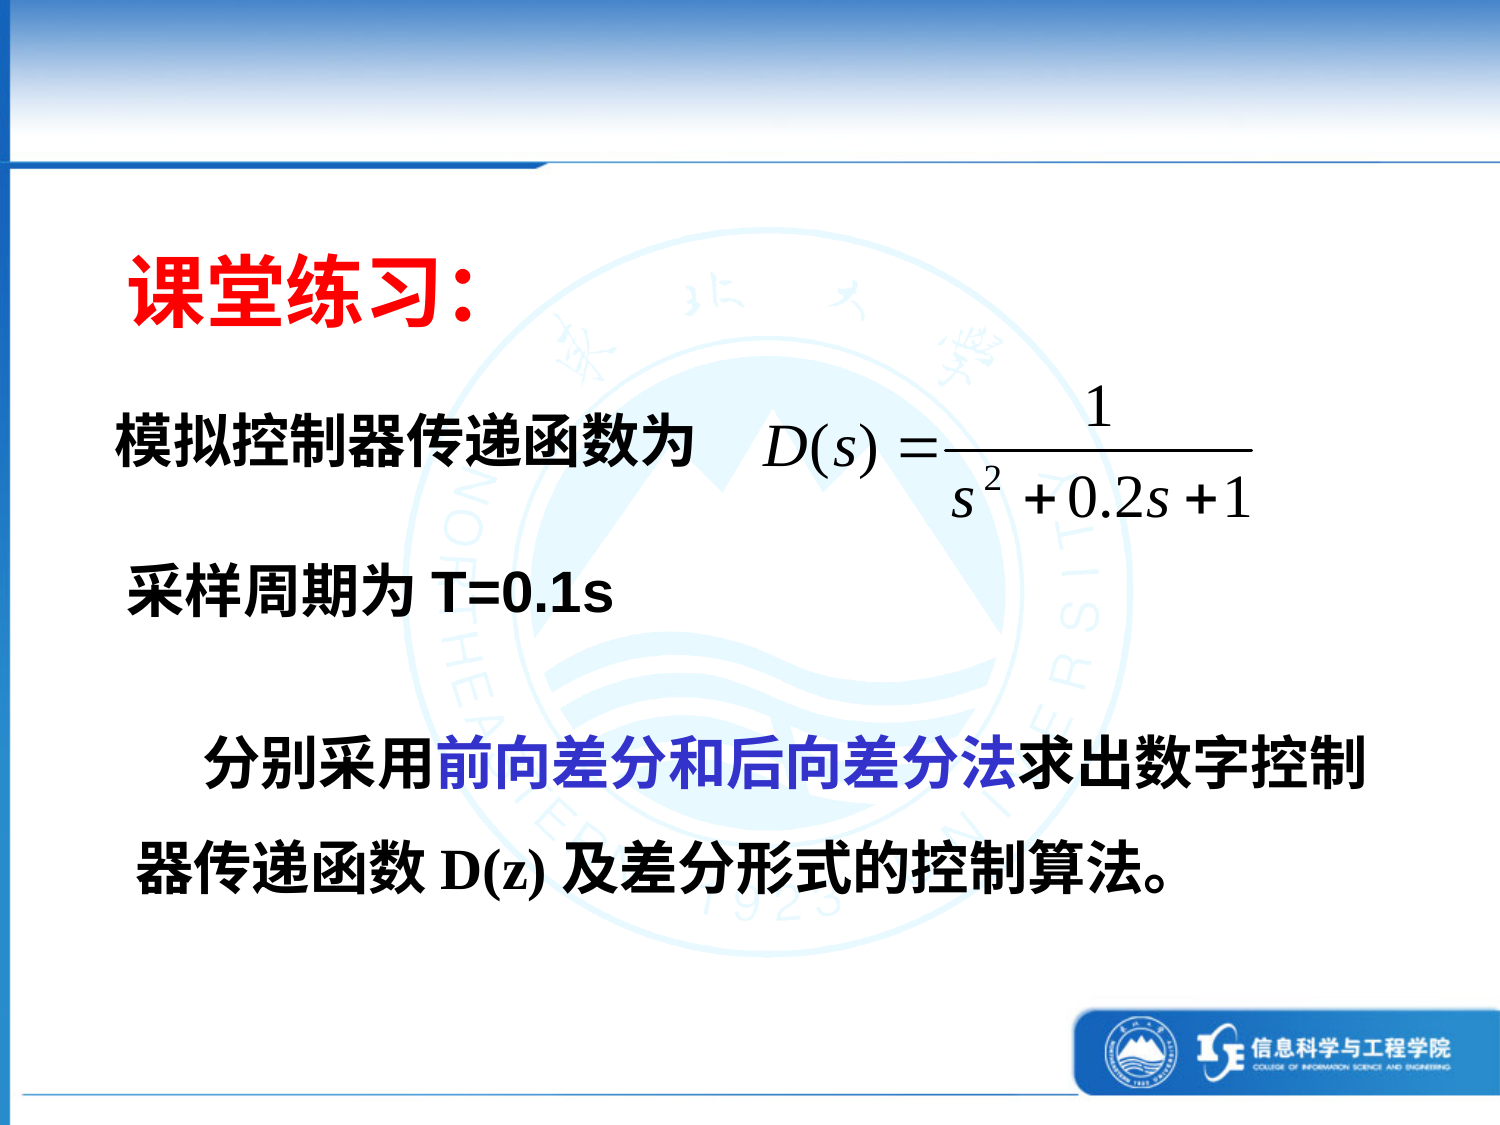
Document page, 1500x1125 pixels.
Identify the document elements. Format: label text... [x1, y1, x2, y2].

text_box 模拟控制器传递函数为 [100, 397, 727, 482]
text_box 采样周期为T=0.1s [111, 546, 1400, 632]
text_box 分别采用前向差分和后向差分法求出数字控制器传递函数D(z)及差分形式的控制算法。 [120, 683, 1424, 909]
text_box 课堂练习： [112, 231, 624, 348]
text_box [749, 361, 1270, 534]
picture [0, 0, 1500, 533]
picture [0, 534, 1500, 1125]
